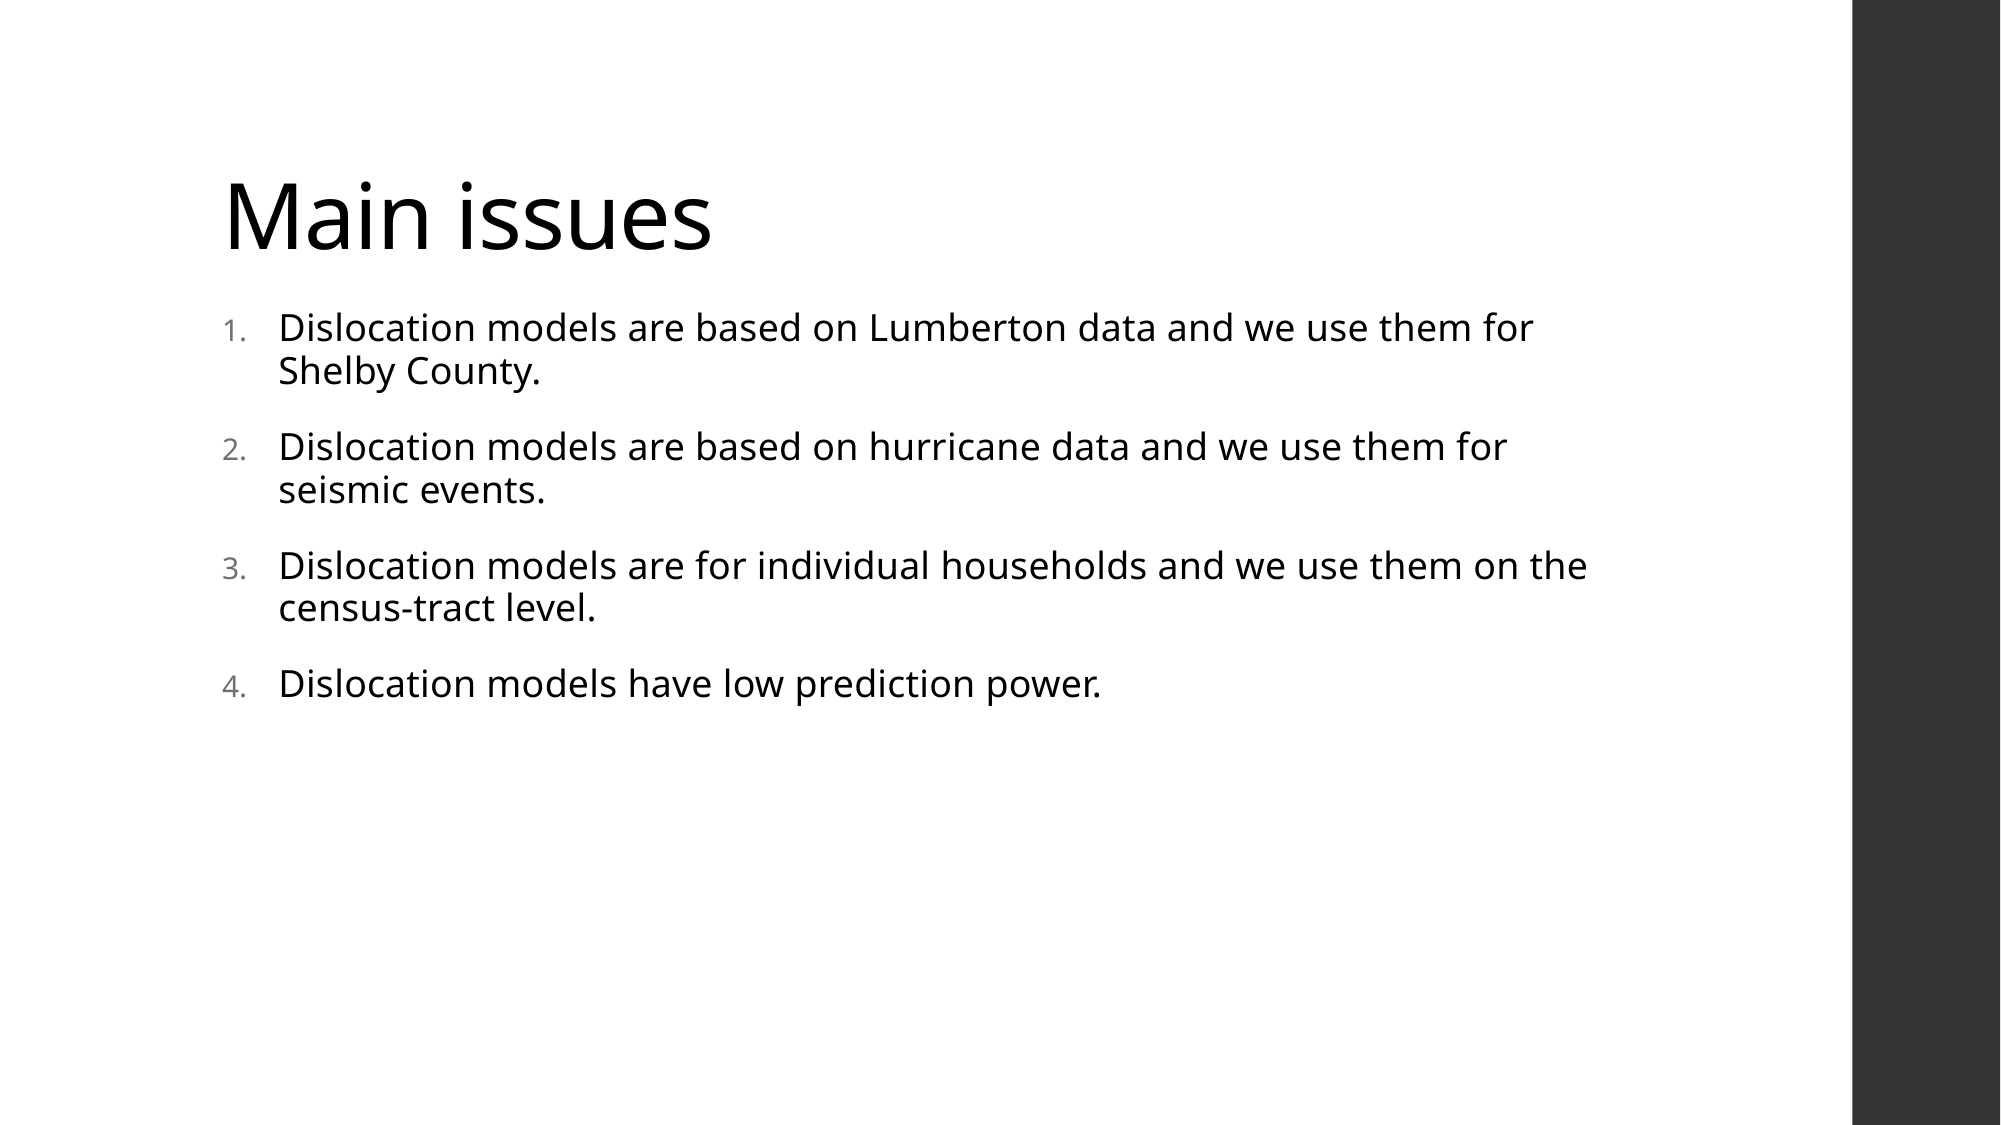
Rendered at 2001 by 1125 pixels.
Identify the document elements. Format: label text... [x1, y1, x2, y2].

list Dislocation models are based on Lumberton data and we use them for Shelby County. Dislocation models are based on hurricane data and we use them for seismic events. Dislocation models are for individual households and we use them on the census-tract level. Dislocation models have low prediction power. [206, 299, 1617, 1014]
title Main issues [206, 60, 1797, 278]
